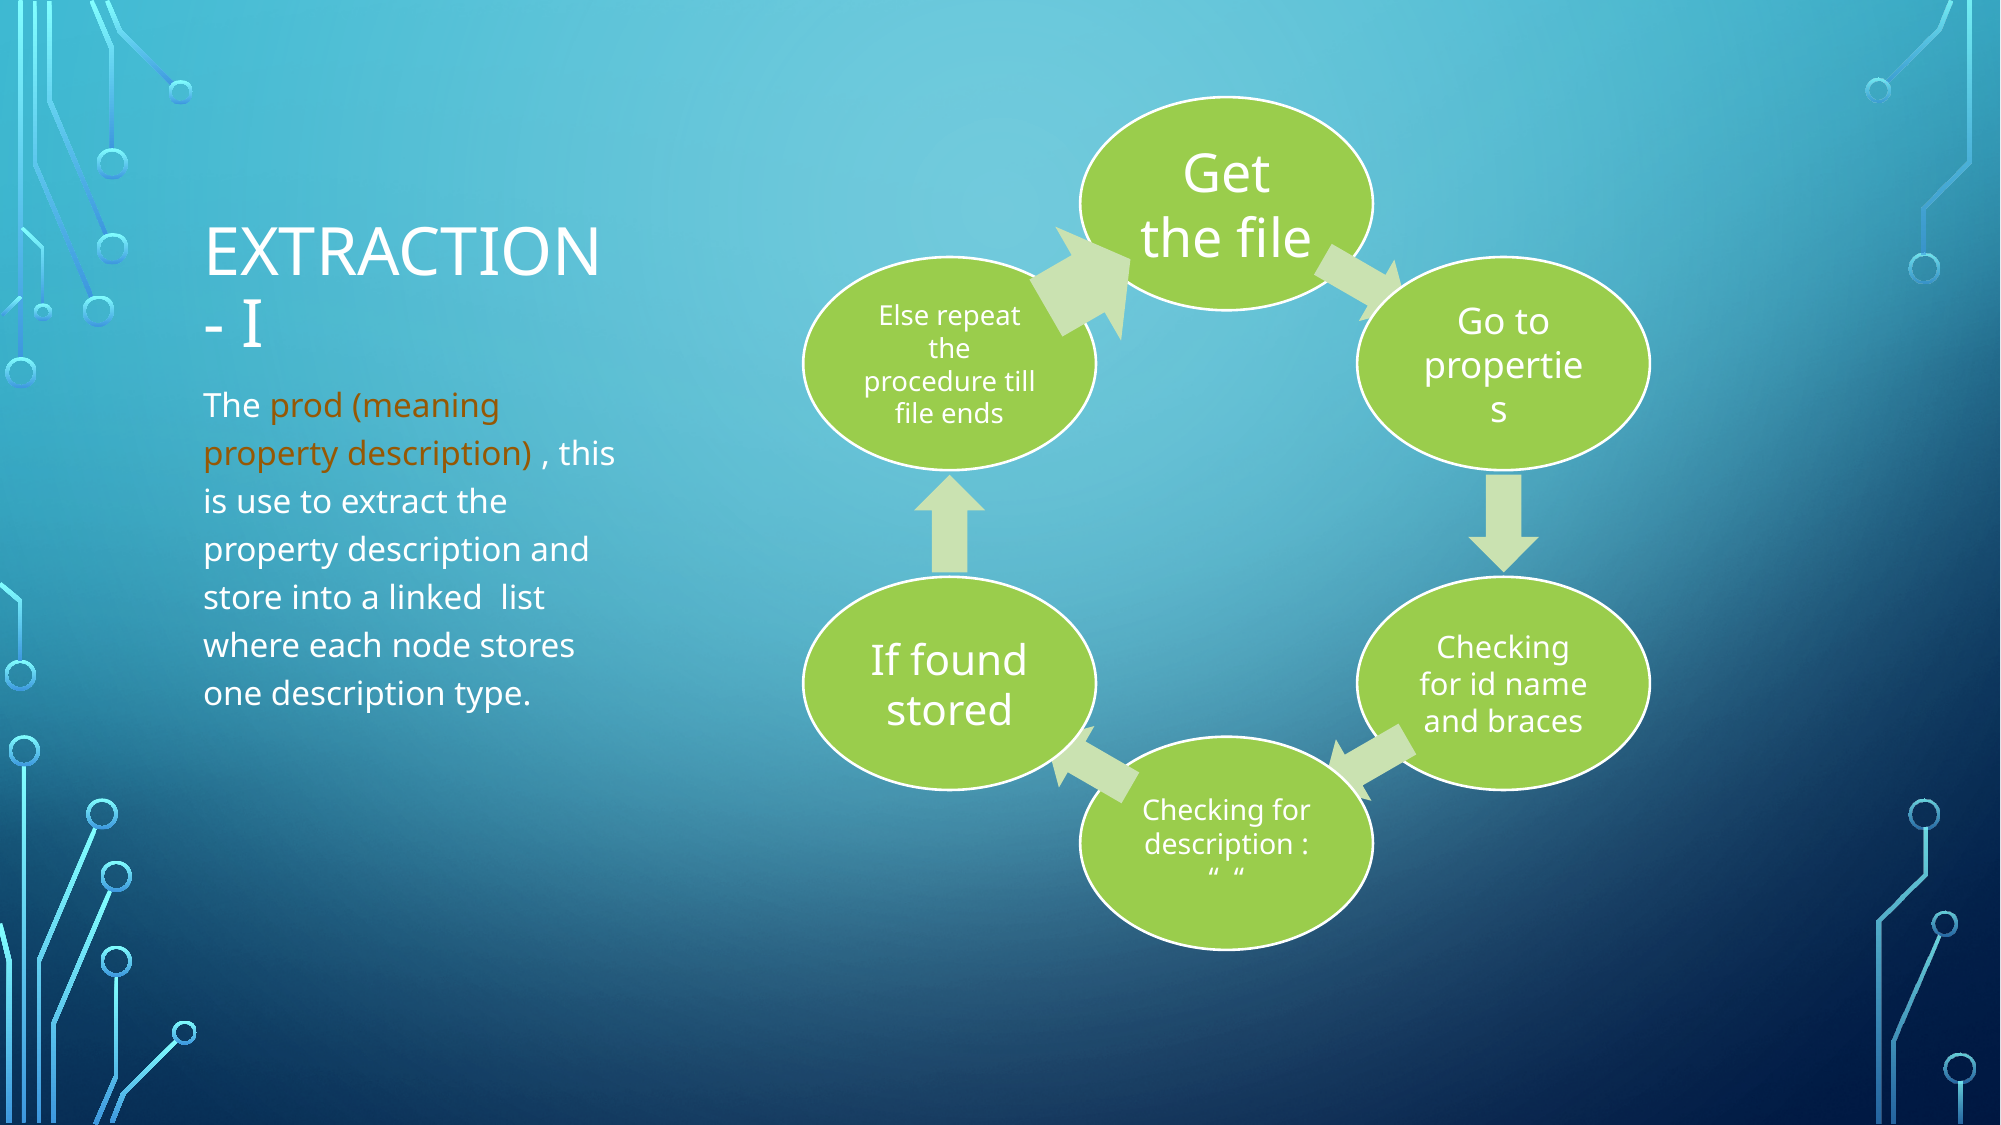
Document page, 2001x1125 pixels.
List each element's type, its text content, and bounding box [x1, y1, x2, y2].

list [640, 96, 1813, 951]
list The prod (meaning property description) , this is use to extract the property description and store into a linked list where each node stores one description type. [188, 369, 640, 950]
title Extraction - I [188, 99, 640, 369]
